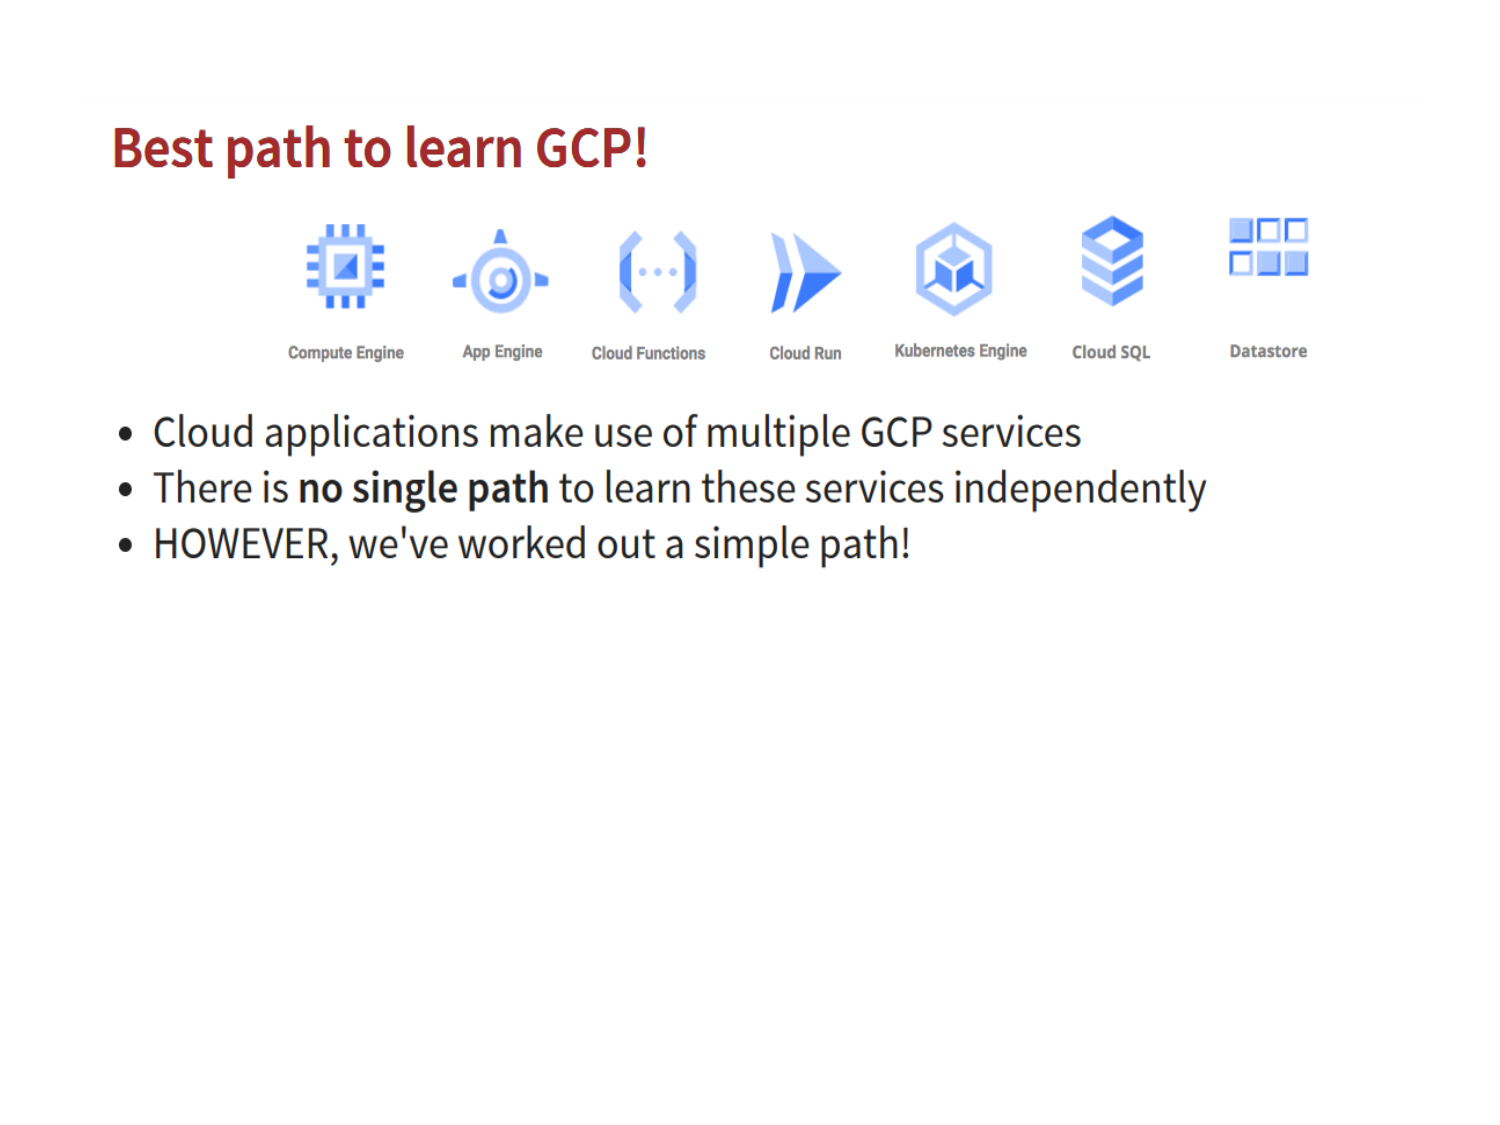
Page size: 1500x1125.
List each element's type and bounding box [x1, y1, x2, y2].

list [74, 99, 1426, 1006]
